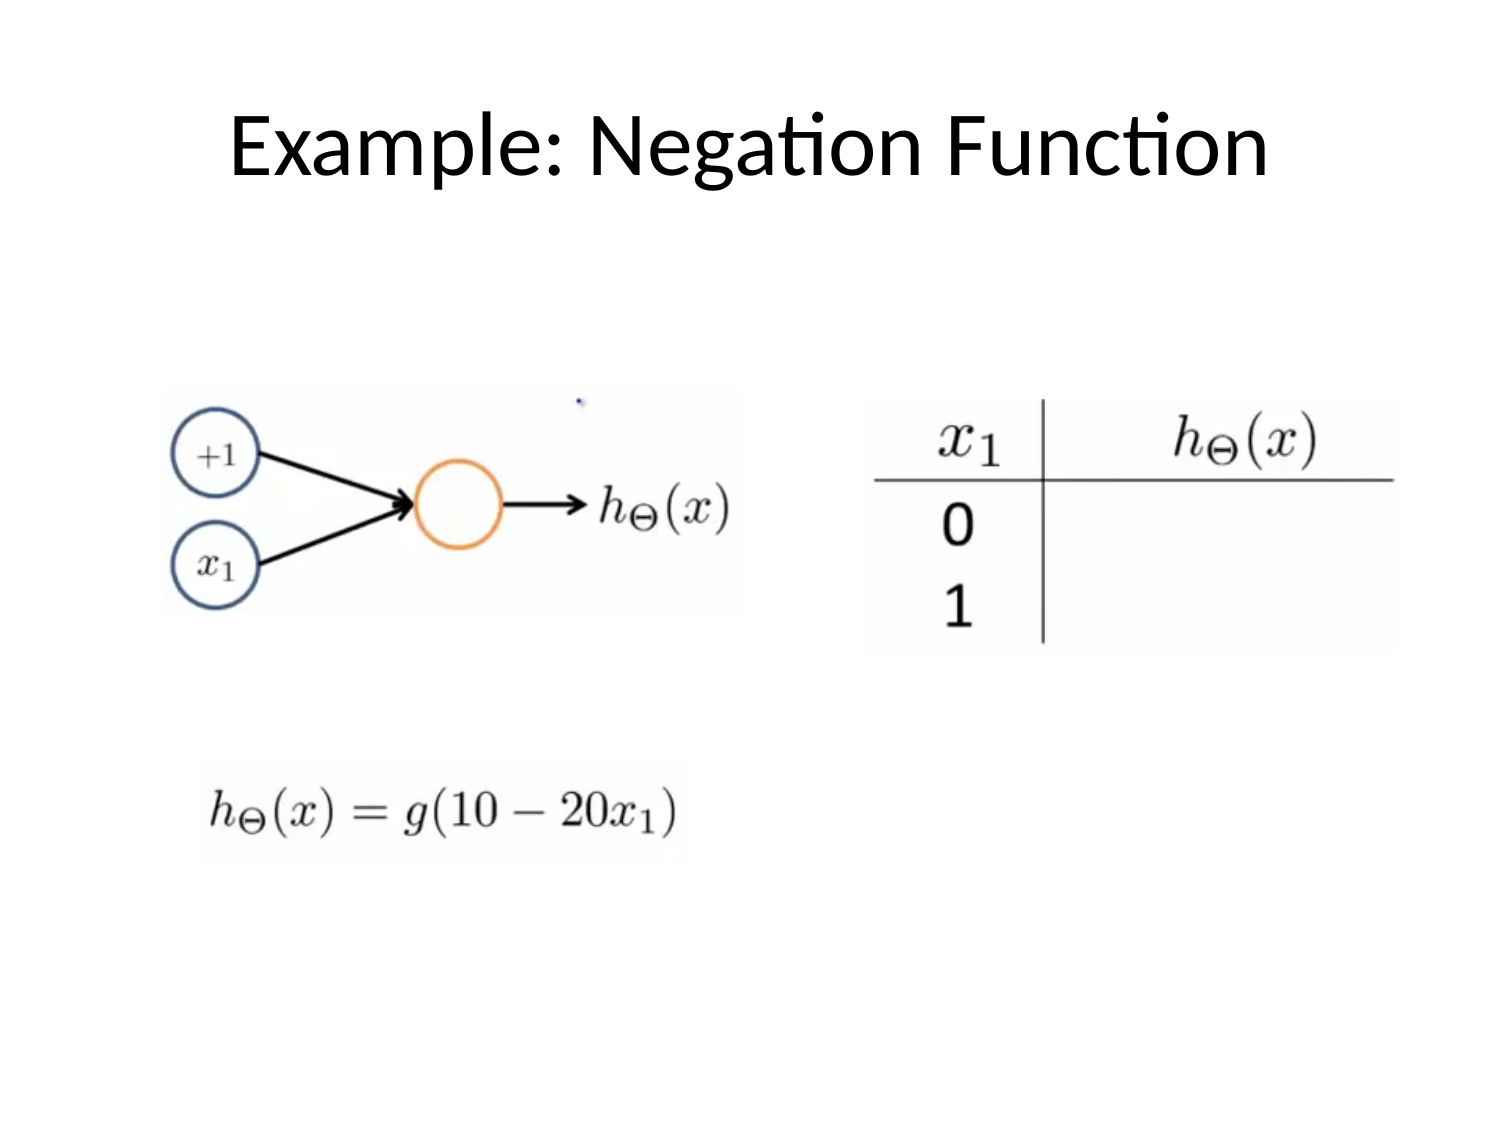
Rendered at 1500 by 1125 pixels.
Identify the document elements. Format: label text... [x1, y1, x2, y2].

picture [162, 387, 741, 619]
picture [199, 762, 687, 863]
title Example: Negation Function [75, 45, 1425, 233]
picture [862, 399, 1398, 654]
